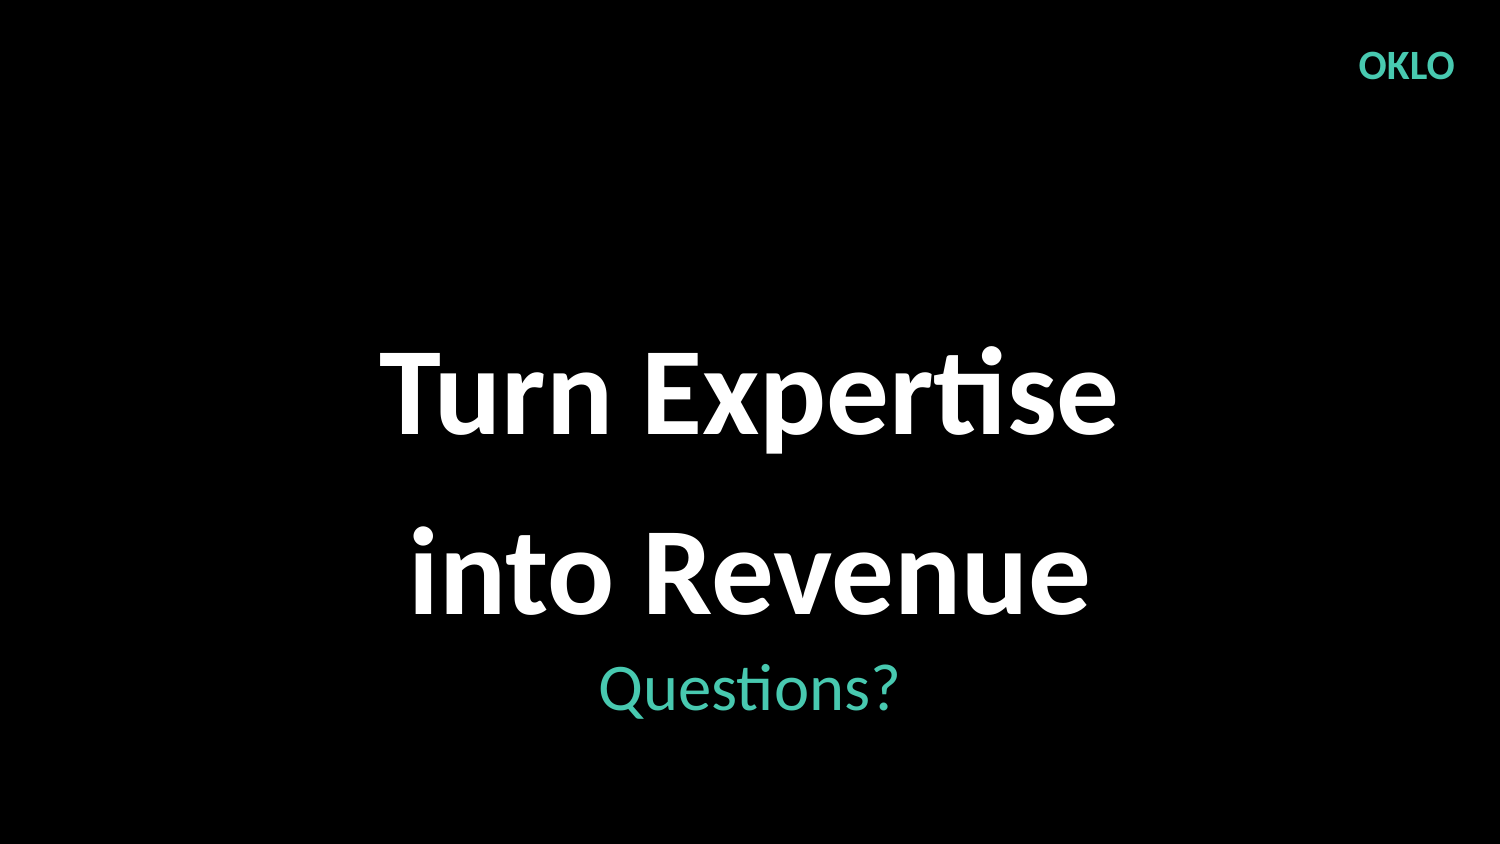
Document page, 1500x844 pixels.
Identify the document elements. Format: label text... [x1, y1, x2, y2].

text_box Questions? [149, 636, 1350, 732]
text_box Turn Expertise into Revenue [149, 271, 1350, 636]
text_box OKLO [1274, 30, 1470, 95]
